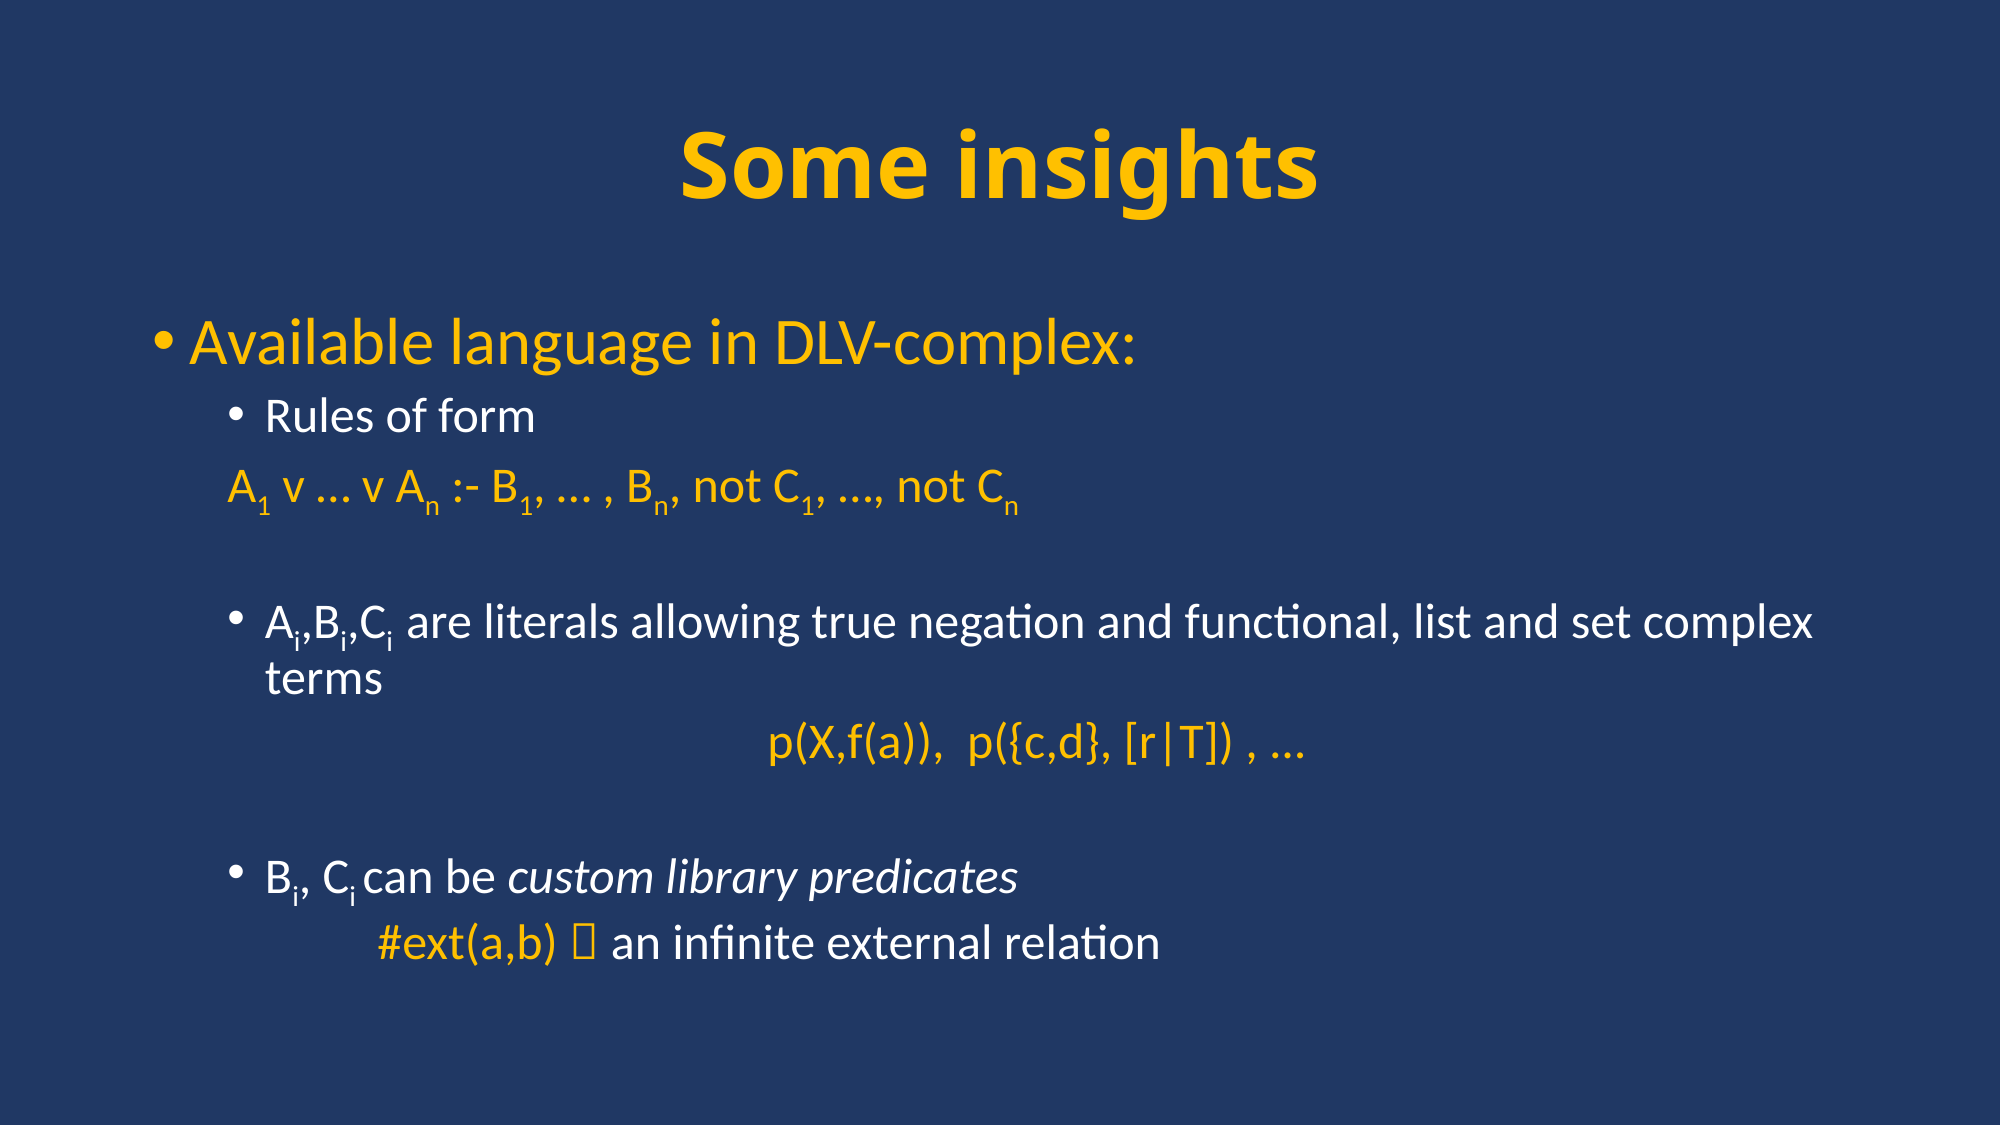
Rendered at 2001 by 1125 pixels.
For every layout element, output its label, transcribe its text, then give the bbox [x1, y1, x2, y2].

title Some insights [137, 59, 1863, 278]
list Available language in DLV-complex: Rules of form A1 v … v An :- B1, … , Bn, not C1, …, not Cn Ai,Bi,Ci are literals allowing true negation and functional, list and set complex terms p(X,f(a)), p({c,d}, [r|T]) , ... Bi, Ci can be custom library predicates #ext(a,b)  an infinite external relation [137, 299, 1863, 1014]
